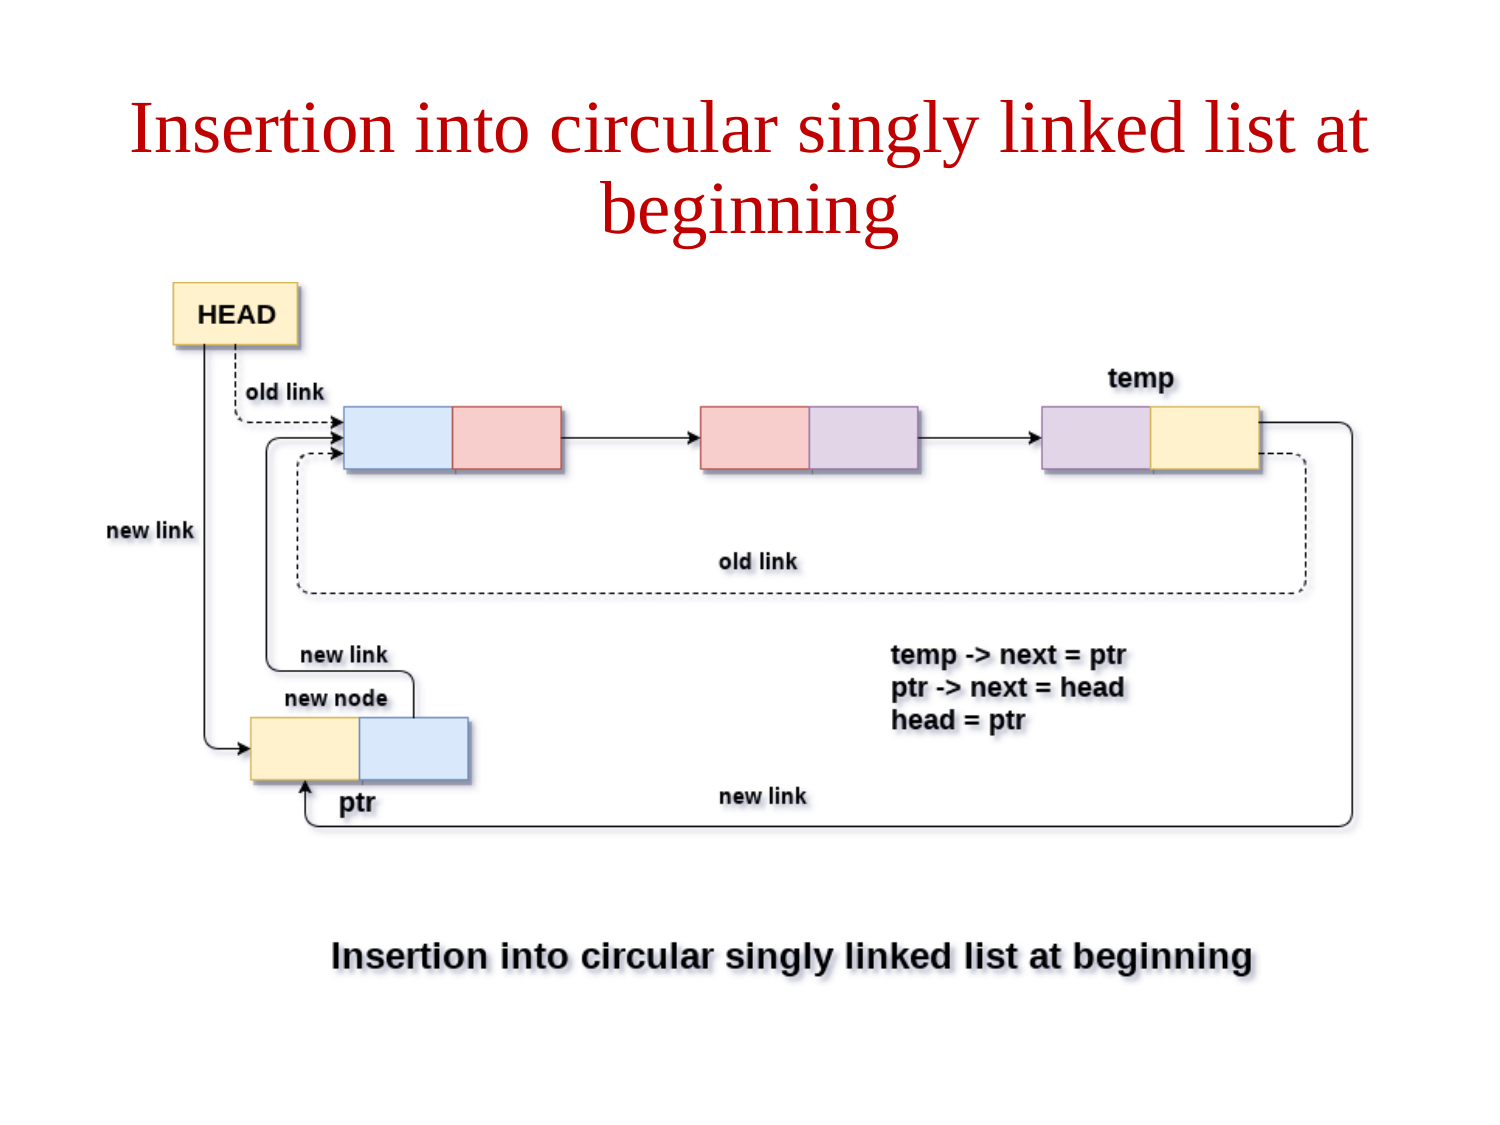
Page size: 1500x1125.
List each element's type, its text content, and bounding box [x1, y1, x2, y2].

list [102, 281, 1376, 986]
title Insertion into circular singly linked list at beginning [103, 59, 1397, 278]
